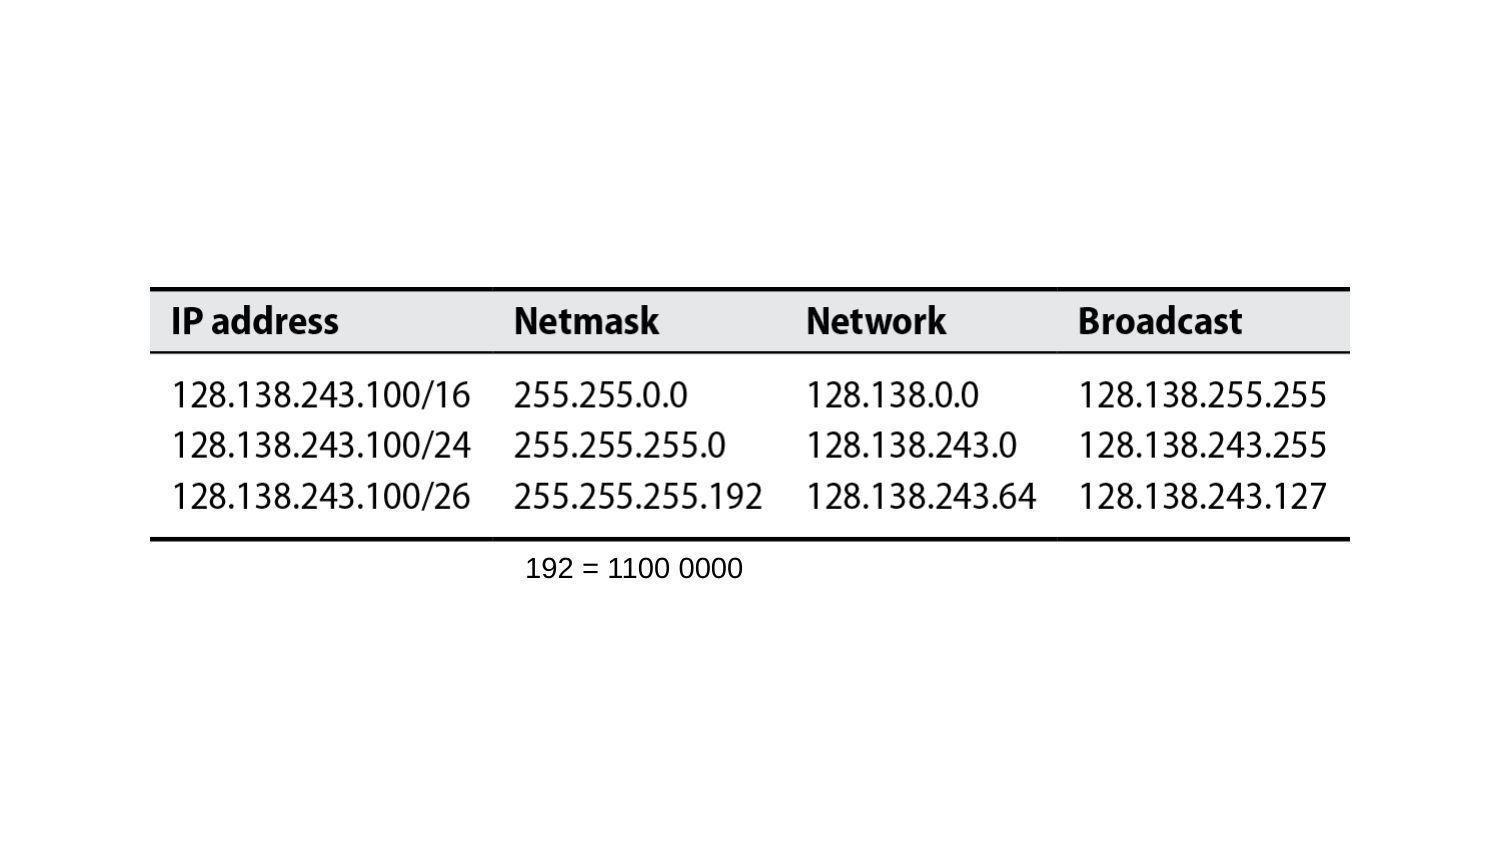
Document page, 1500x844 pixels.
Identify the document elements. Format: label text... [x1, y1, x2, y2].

text_box 192 = 1100 0000 [510, 568, 777, 599]
picture [149, 283, 1350, 561]
